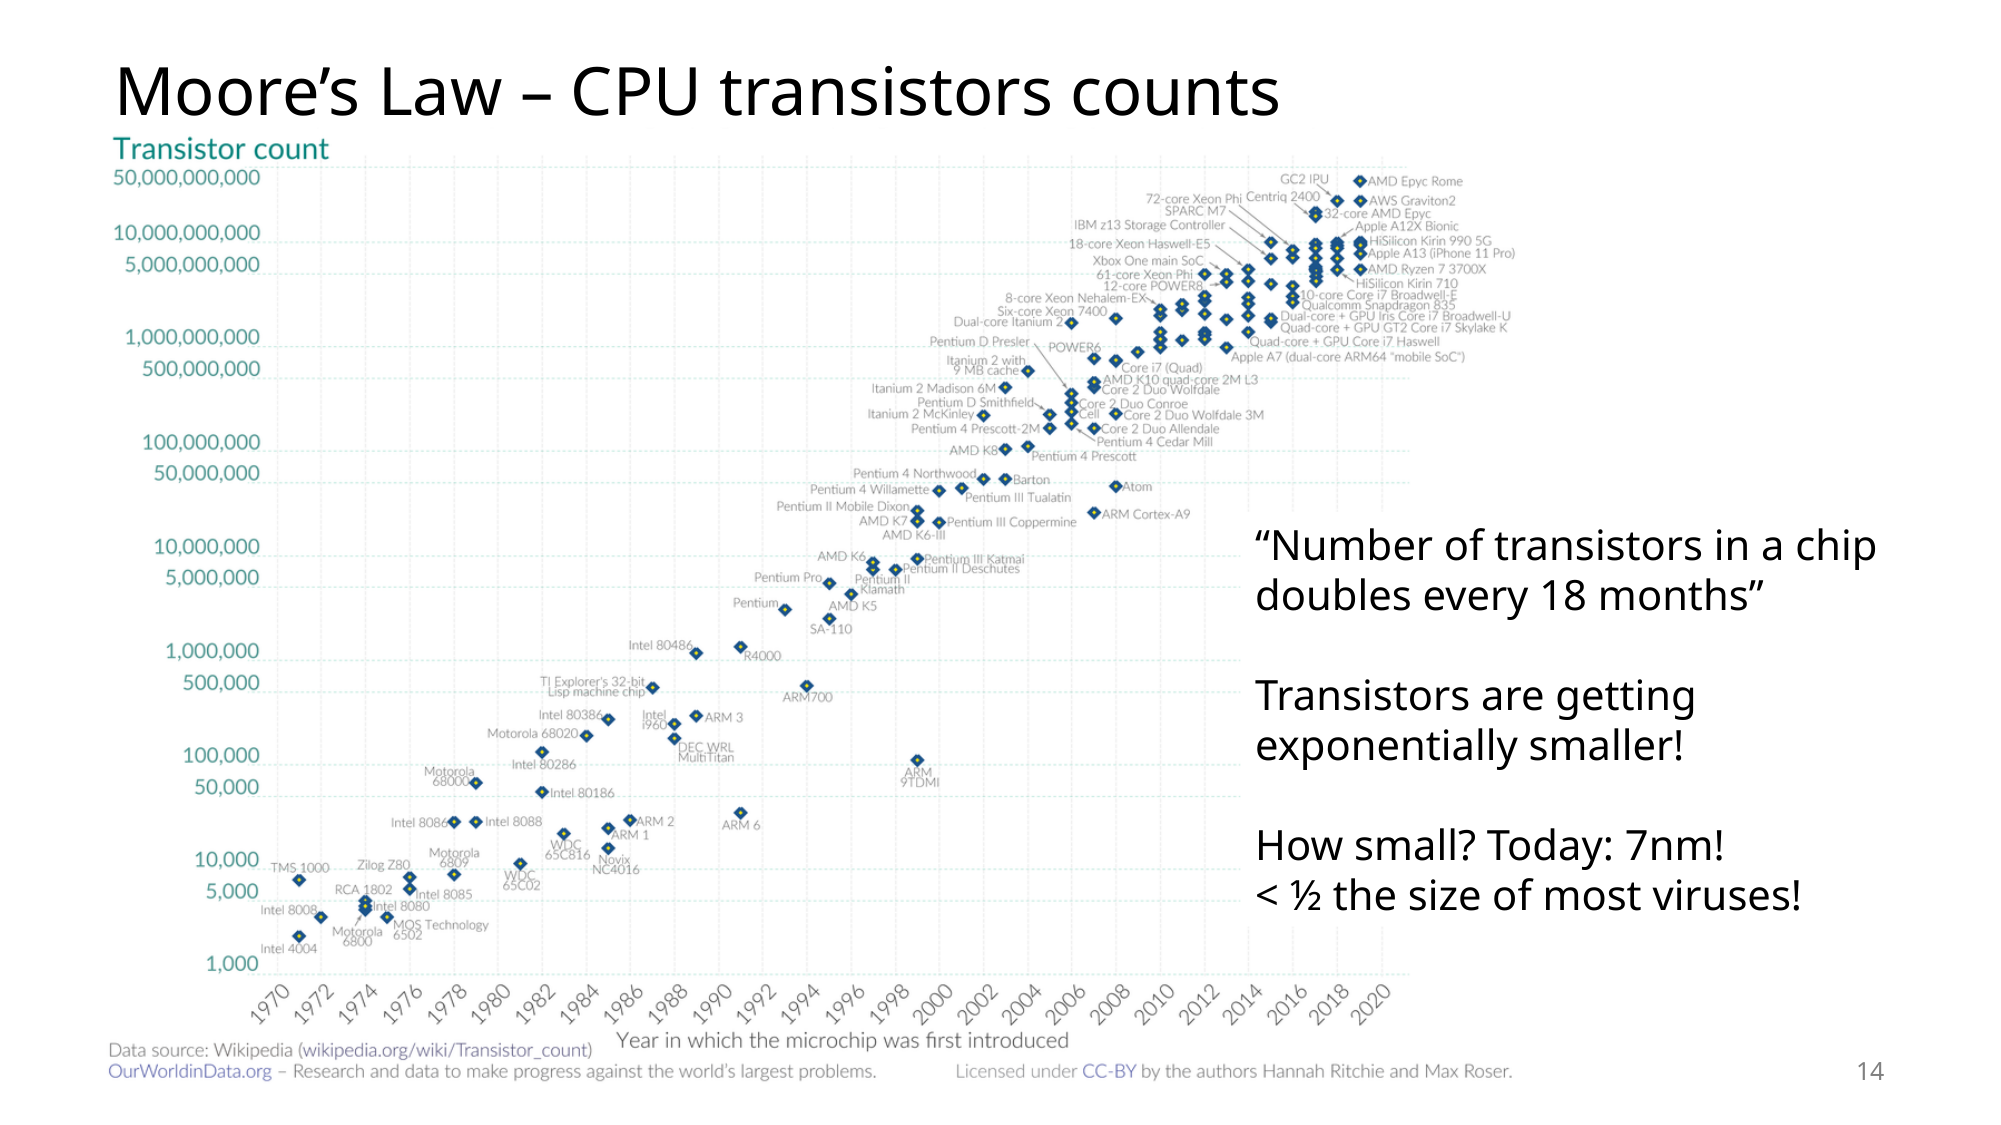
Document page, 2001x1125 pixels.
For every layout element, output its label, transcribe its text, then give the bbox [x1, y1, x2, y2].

text_box “Number of transistors in a chip doubles every 18 months” Transistors are getting exponentially smaller! How small? Today: 7nm! < ½ the size of most viruses! [1524, 511, 1900, 927]
title Moore’s Law – CPU transistors counts [99, 37, 1900, 150]
slide_number 14 [1749, 1042, 1900, 1103]
picture [99, 127, 1524, 1088]
